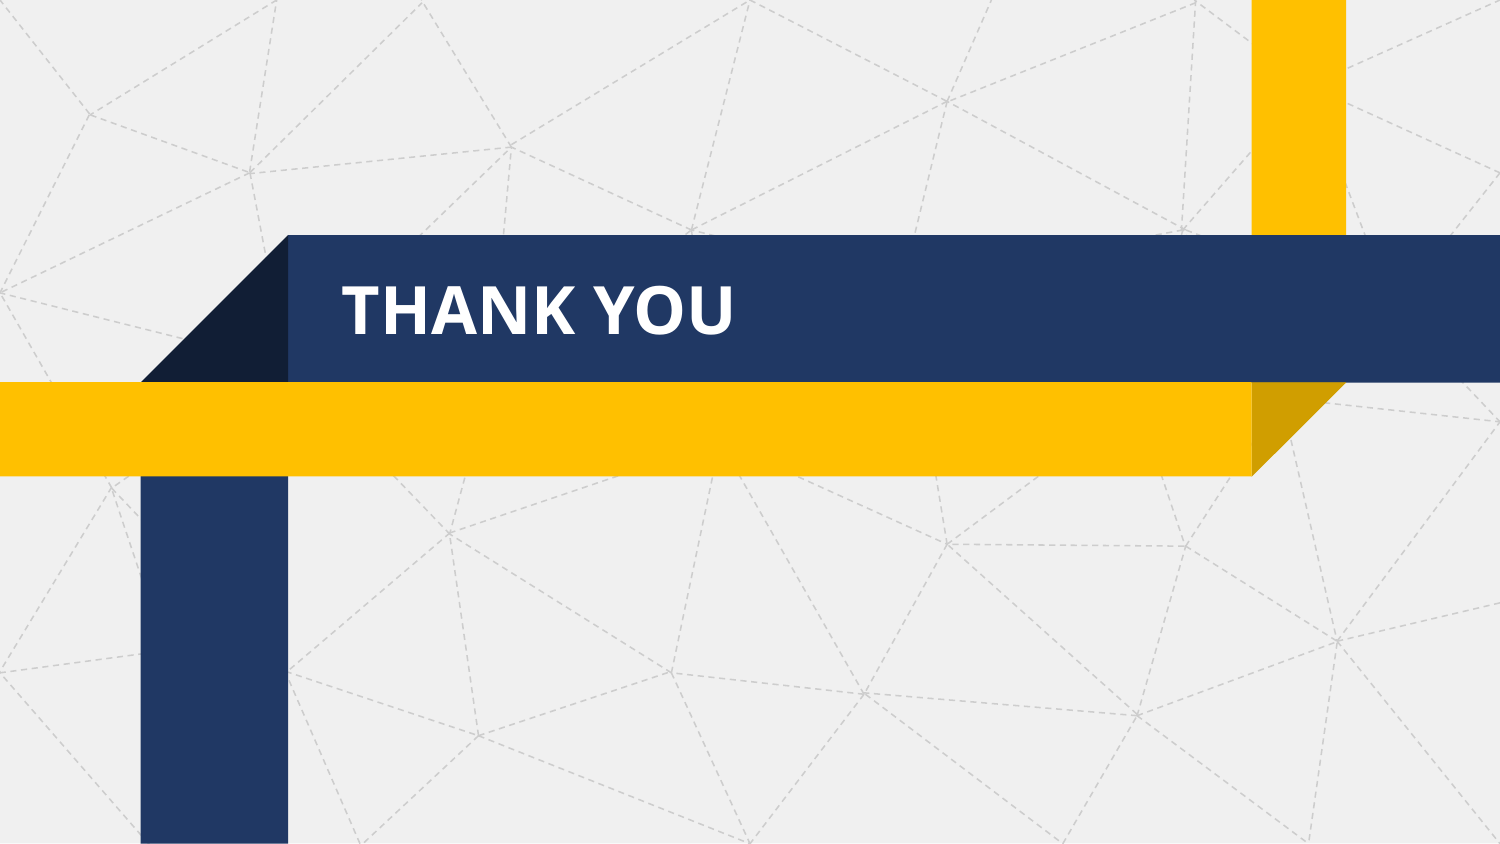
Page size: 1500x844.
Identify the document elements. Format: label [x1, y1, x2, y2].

text_box [140, 485, 289, 844]
text_box [0, 381, 1347, 478]
text_box [140, 234, 1500, 384]
text_box [1251, 0, 1347, 233]
